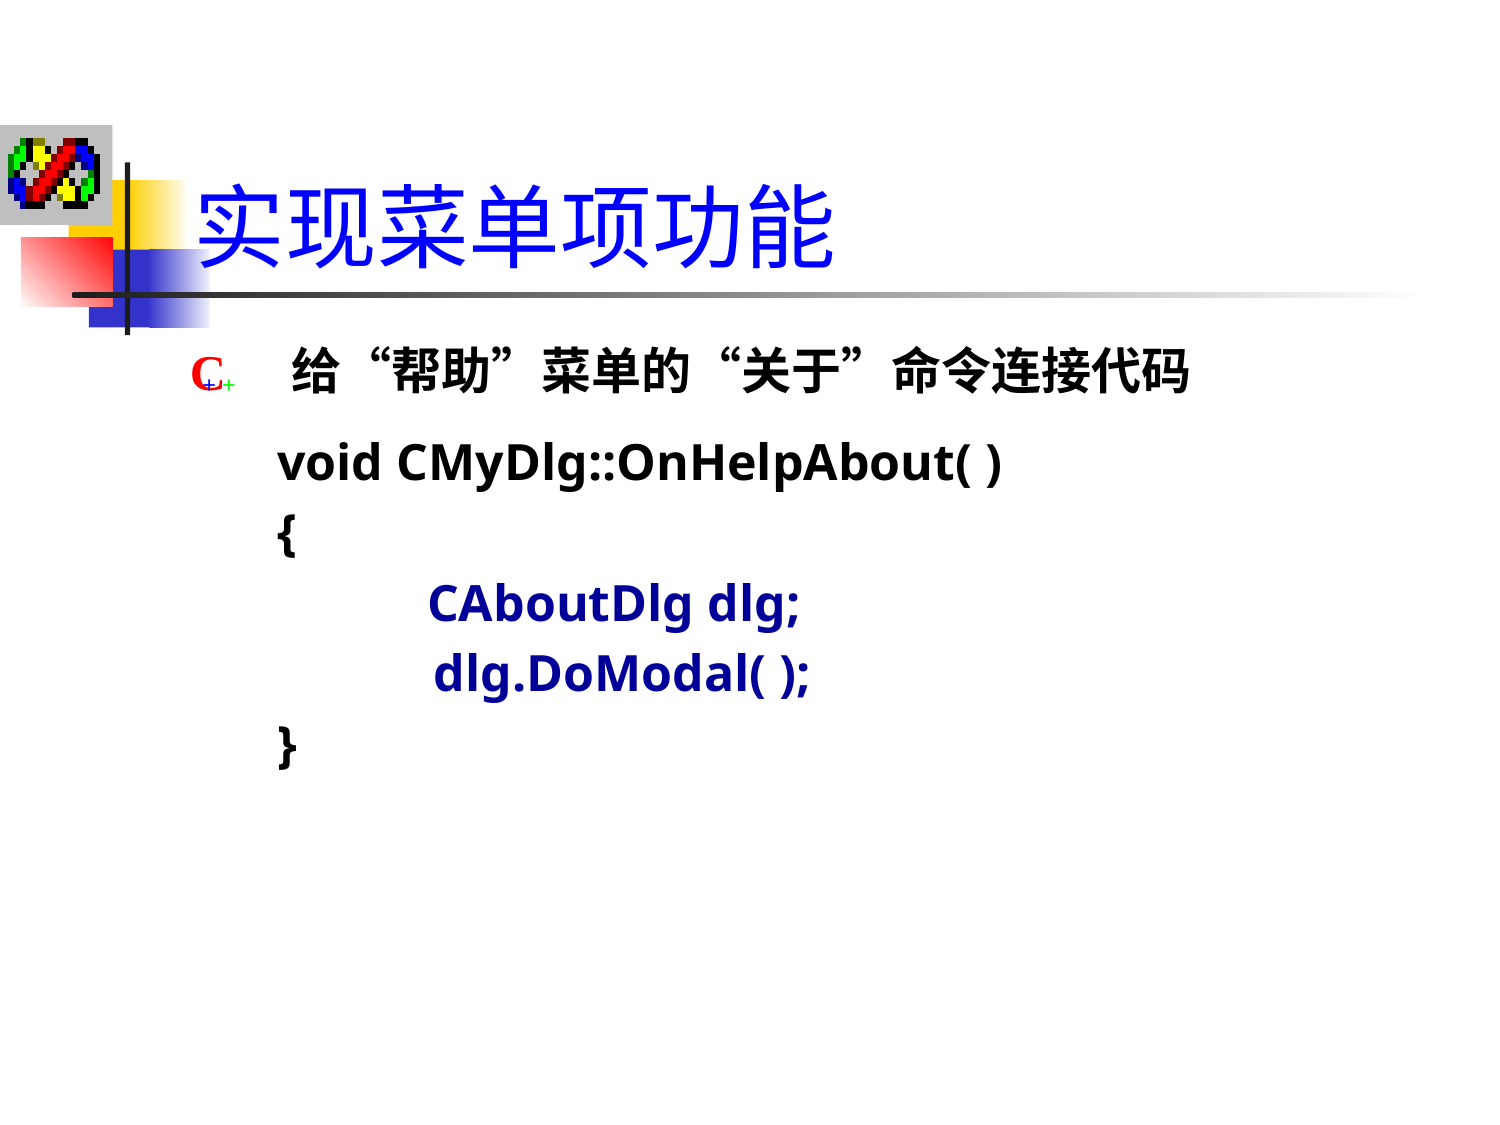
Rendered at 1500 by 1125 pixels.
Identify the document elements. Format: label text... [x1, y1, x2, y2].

picture [0, 125, 113, 225]
text_box void CMyDlg::OnHelpAbout( ) { CAboutDlg dlg; dlg.DoModal( ); } [262, 419, 1213, 780]
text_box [174, 332, 301, 409]
text_box 给“帮助”菜单的“关于”命令连接代码 [253, 326, 1270, 407]
text_box 实现菜单项功能 [179, 162, 892, 287]
